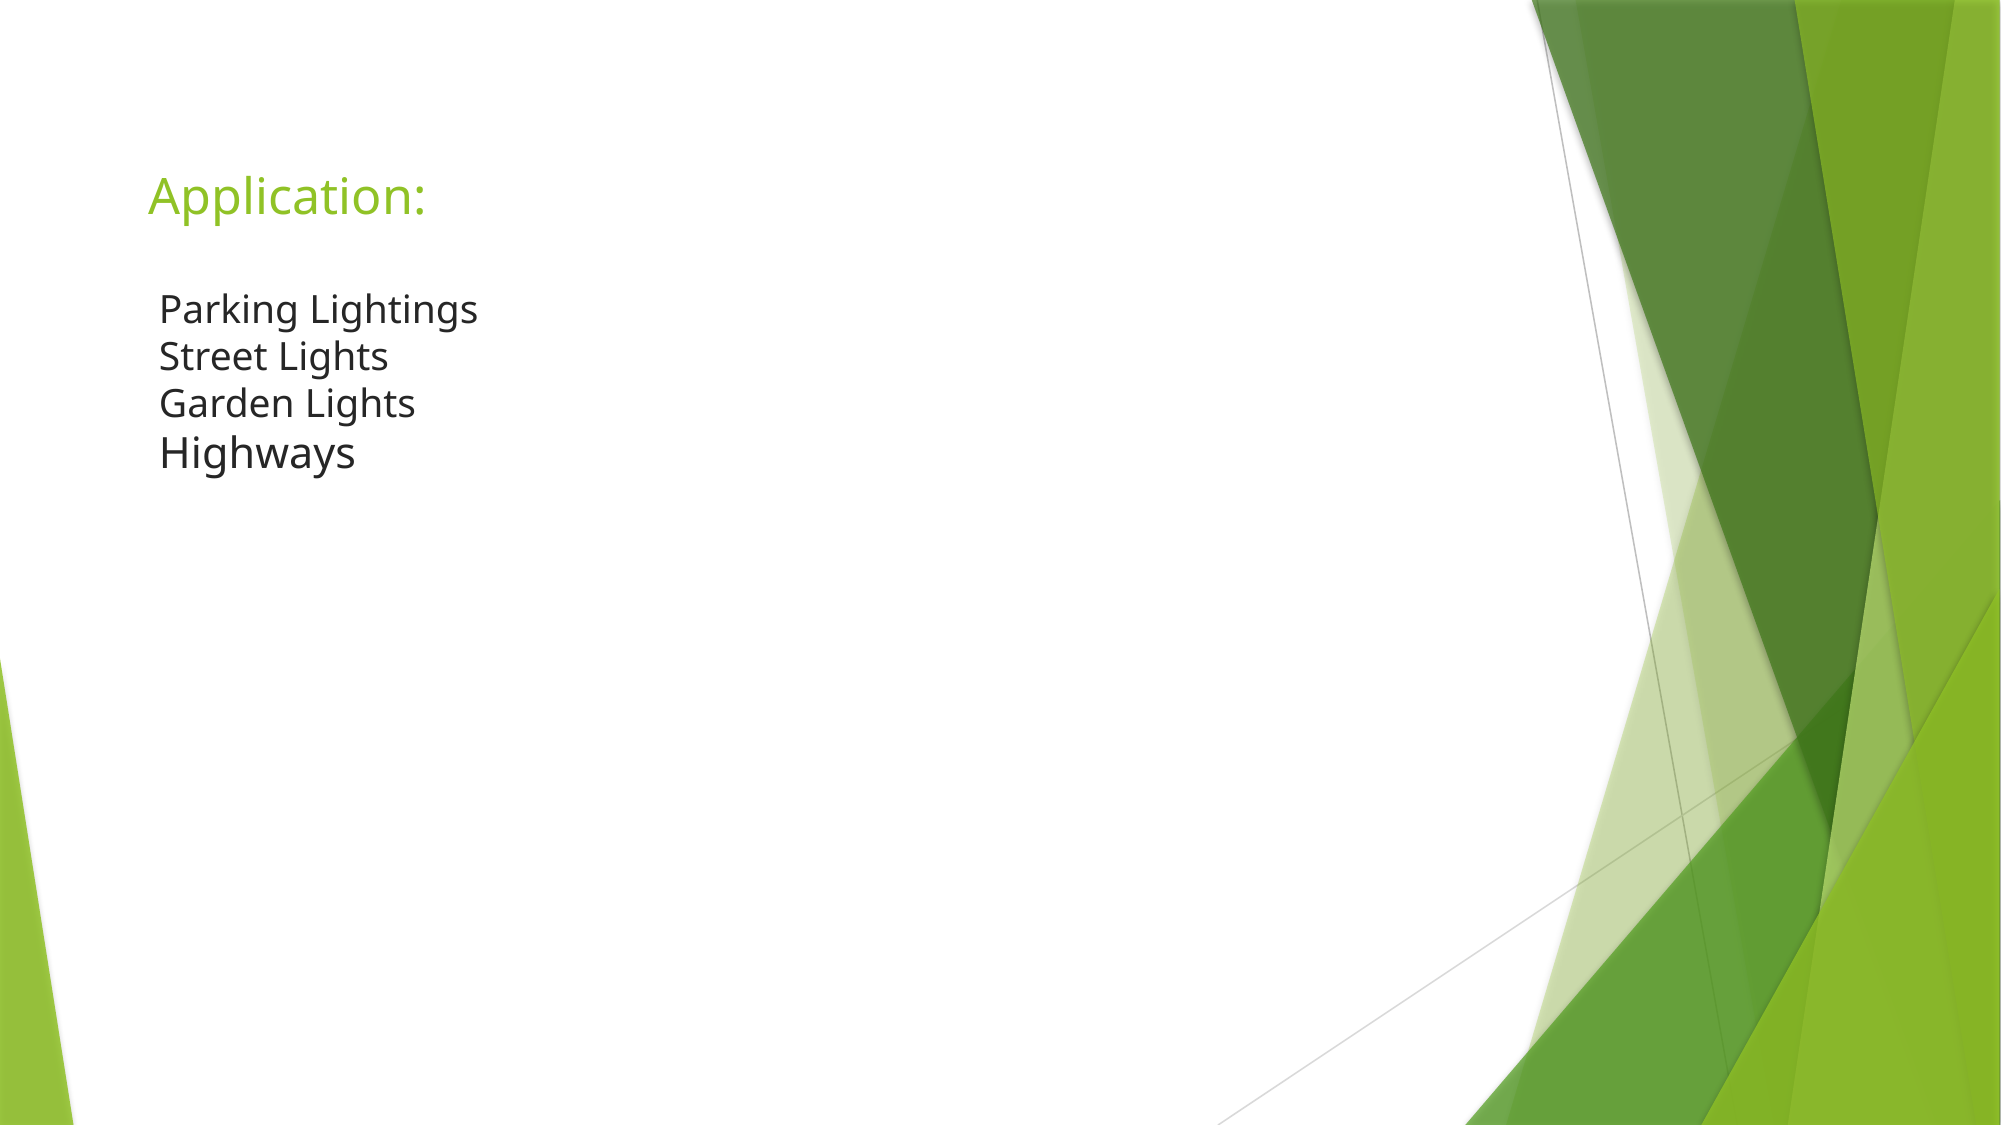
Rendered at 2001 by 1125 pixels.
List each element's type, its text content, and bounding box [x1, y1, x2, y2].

title Application: Parking Lightings Street Lights Garden Lights Highways [133, 156, 1544, 790]
